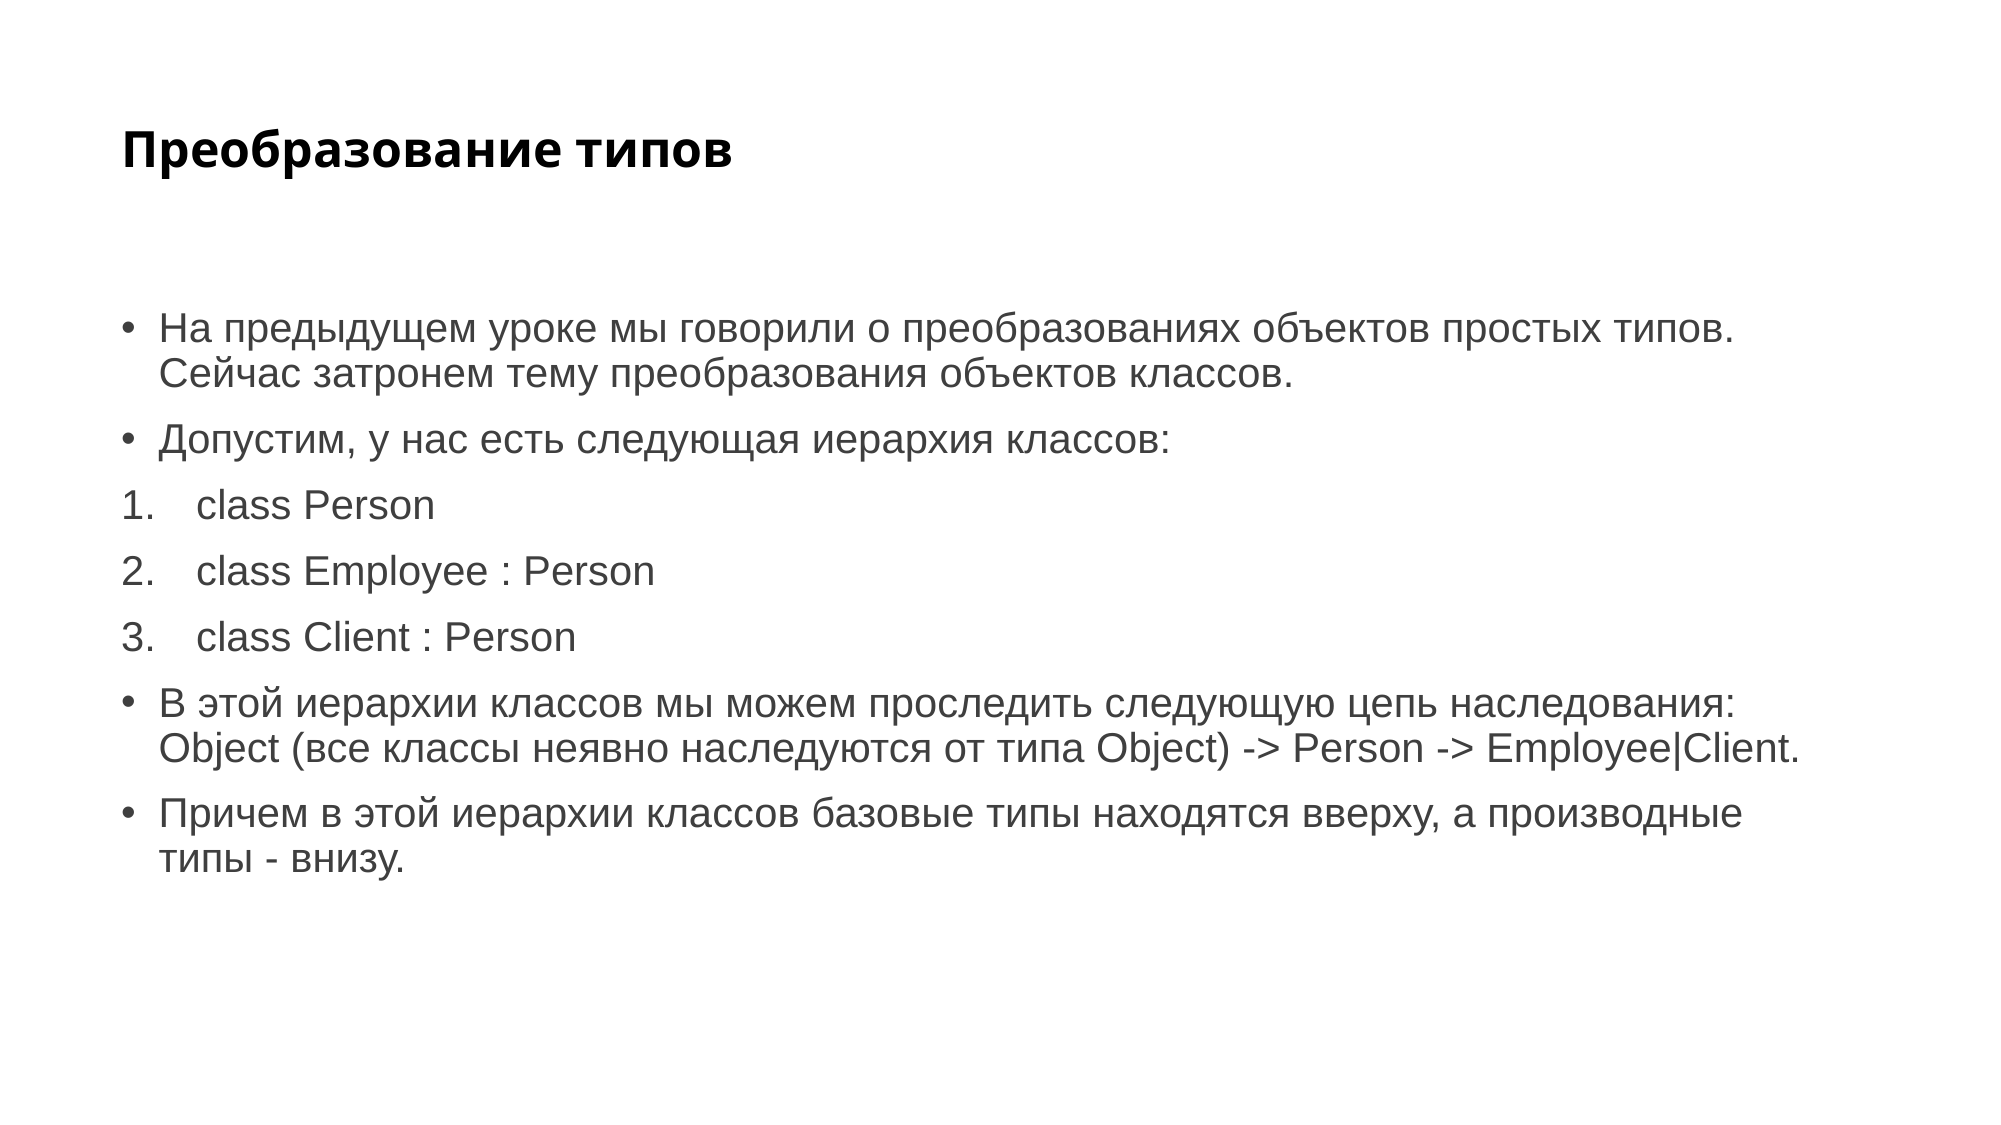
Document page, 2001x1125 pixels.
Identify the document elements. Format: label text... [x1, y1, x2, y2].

list На предыдущем уроке мы говорили о преобразованиях объектов простых типов. Сейчас затронем тему преобразования объектов классов. Допустим, у нас есть следующая иерархия классов: class Person class Employee : Person class Client : Person В этой иерархии классов мы можем проследить следующую цепь наследования: Object (все классы неявно наследуются от типа Object) -> Person -> Employee|Client. Причем в этой иерархии классов базовые типы находятся вверху, а производные типы - внизу. [106, 299, 1832, 1014]
title Преобразование типов [106, 42, 1832, 260]
